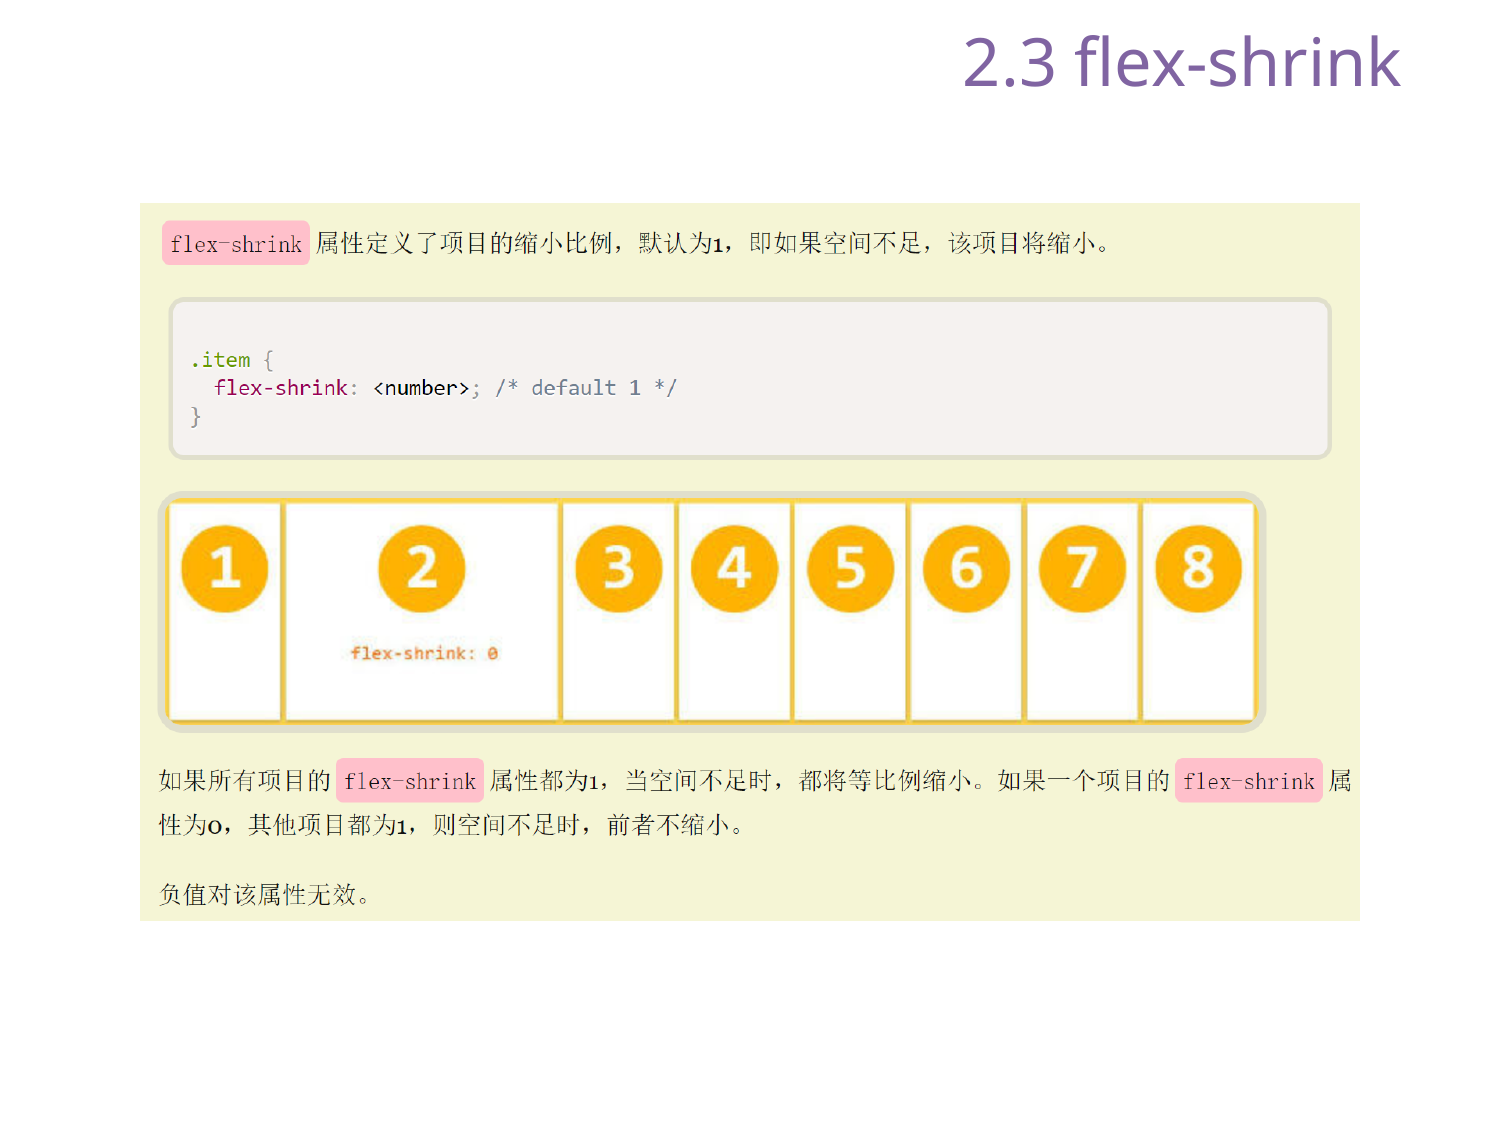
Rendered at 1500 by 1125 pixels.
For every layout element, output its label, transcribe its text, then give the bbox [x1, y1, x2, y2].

text_box 2.3 flex-shrink [948, 12, 1418, 107]
picture [139, 203, 1360, 922]
